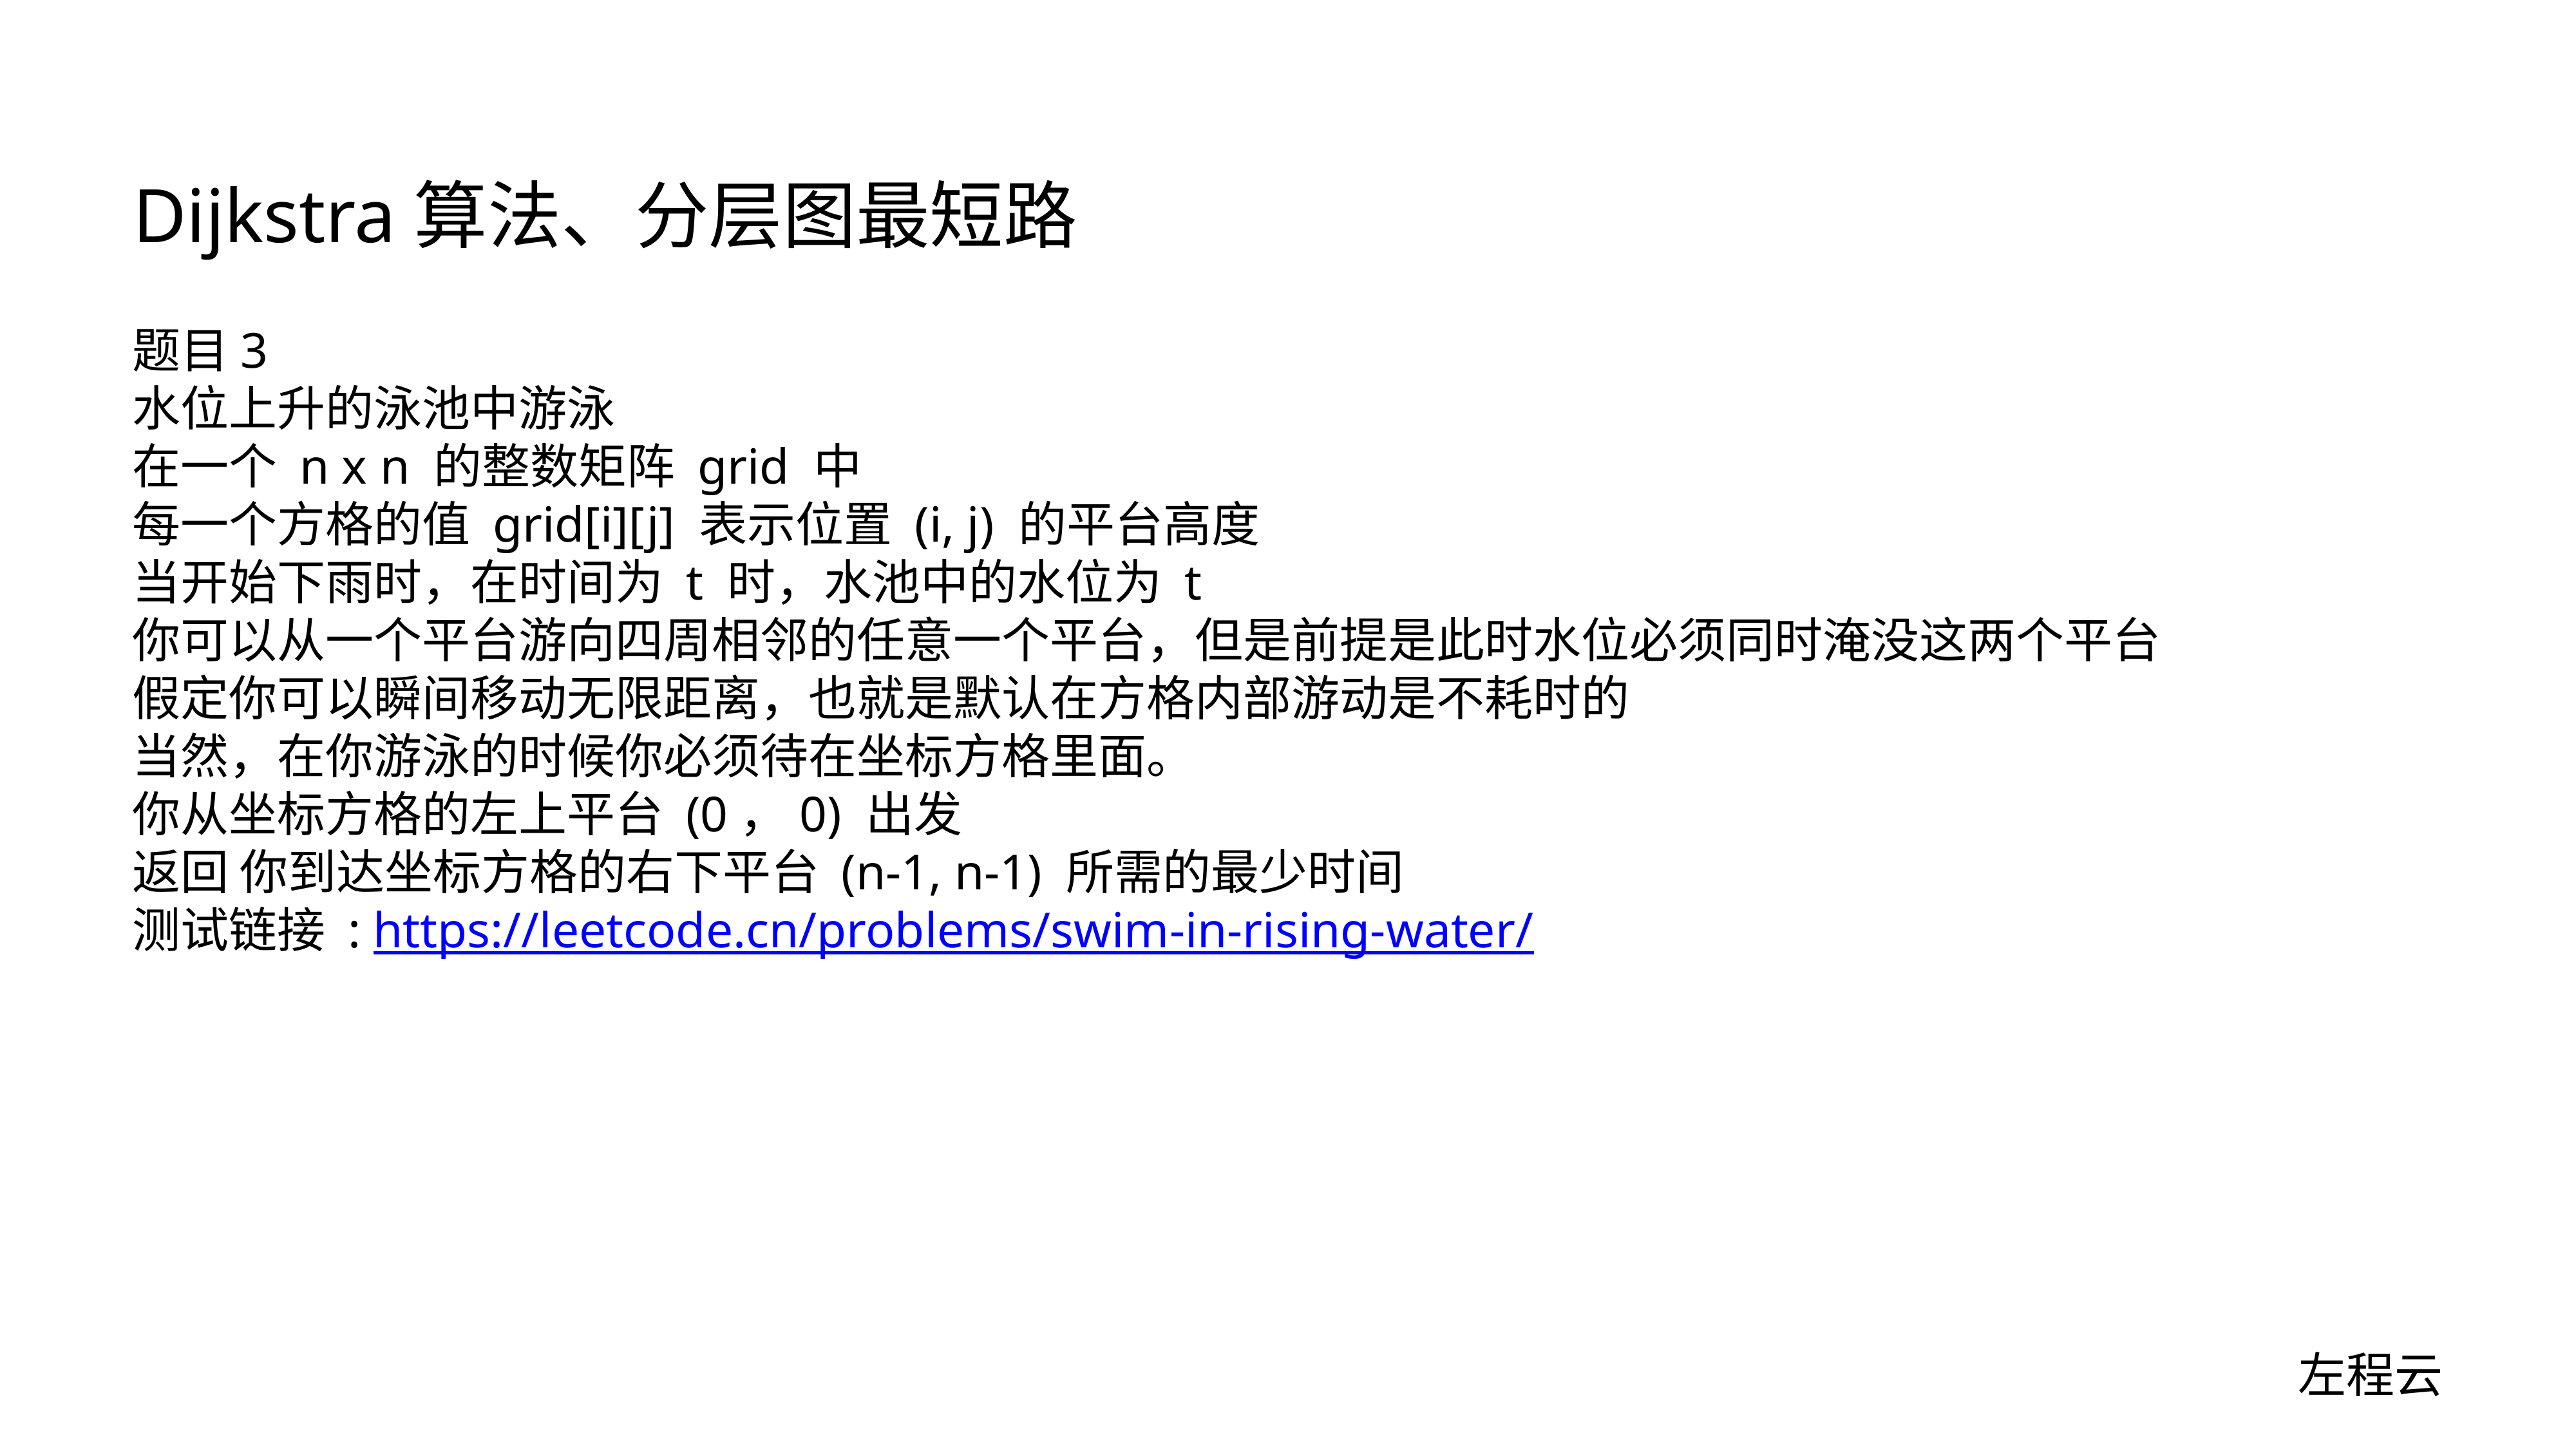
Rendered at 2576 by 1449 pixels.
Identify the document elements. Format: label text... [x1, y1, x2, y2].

title Dijkstra算法、分层图最短路 [127, 48, 2449, 263]
text_box 题目3 水位上升的泳池中游泳 在一个 n x n 的整数矩阵 grid 中 每一个方格的值 grid[i][j] 表示位置 (i, j) 的平台高度 当开始下雨时，在时间为 t 时，水池中的水位为 t 你可以从一个平台游向四周相邻的任意一个平台，但是前提是此时水位必须同时淹没这两个平台 假定你可以瞬间移动无限距离，也就是默认在方格内部游动是不耗时的 当然，在你游泳的时候你必须待在坐标方格里面。 你从坐标方格的左上平台 (0，0) 出发 返回 你到达坐标方格的右下平台 (n-1, n-1) 所需的最少时间 测试链接 : https://leetcode.cn/problems/swim-in-rising-water/ [127, 314, 2449, 1304]
text_box 左程云 [127, 1339, 2449, 1408]
